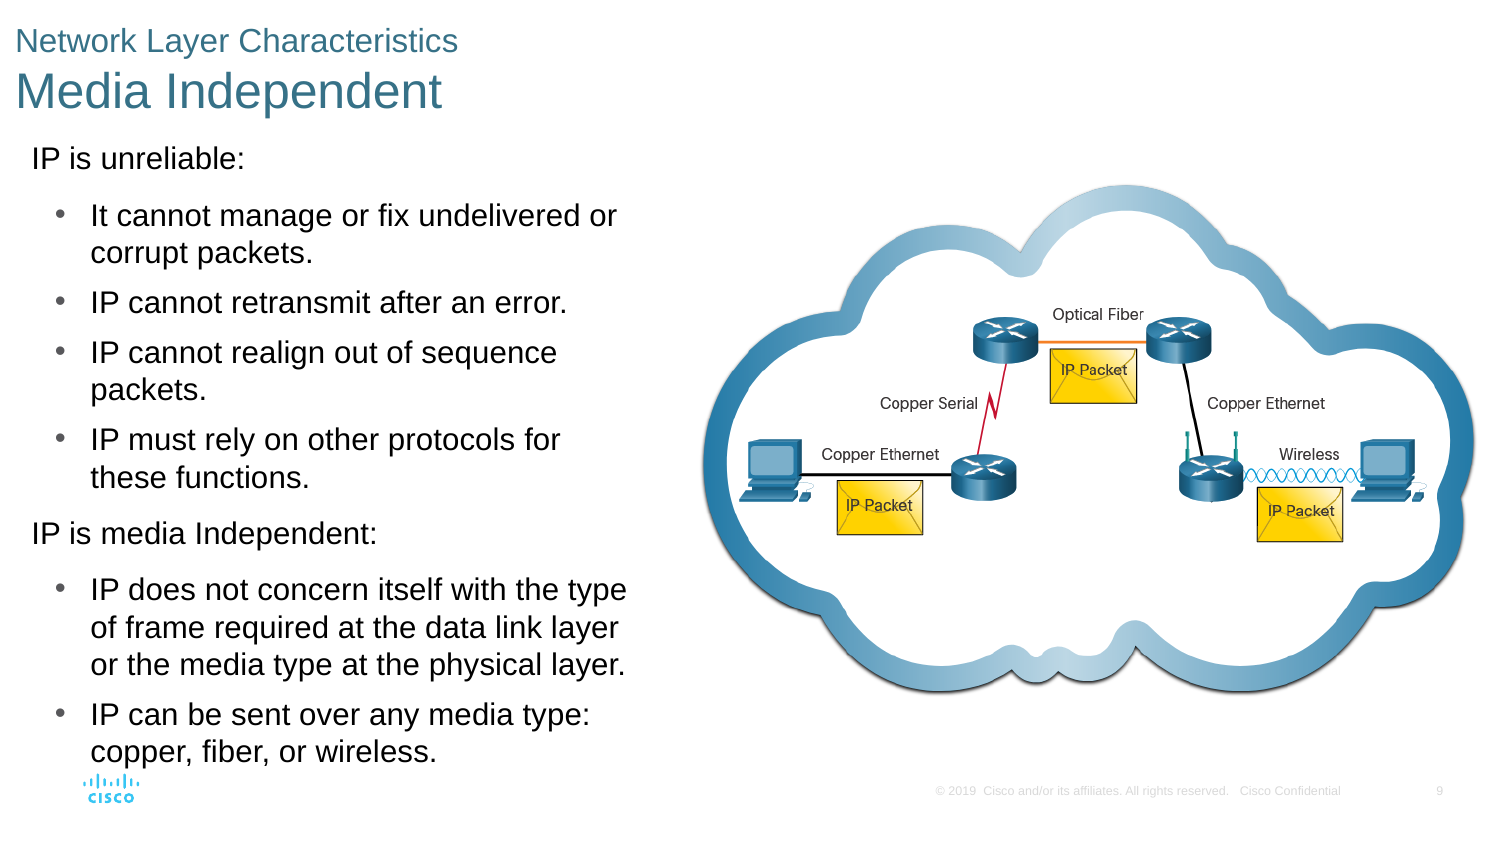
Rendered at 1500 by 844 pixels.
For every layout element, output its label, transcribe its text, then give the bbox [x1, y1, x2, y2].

list IP is unreliable: It cannot manage or fix undelivered or corrupt packets. IP cannot retransmit after an error. IP cannot realign out of sequence packets. IP must rely on other protocols for these functions. IP is media Independent: IP does not concern itself with the type of frame required at the data link layer or the media type at the physical layer. IP can be sent over any media type: copper, fiber, or wireless. [16, 131, 678, 763]
picture [699, 180, 1484, 703]
title Network Layer Characteristics Media Independent [0, 6, 1500, 131]
